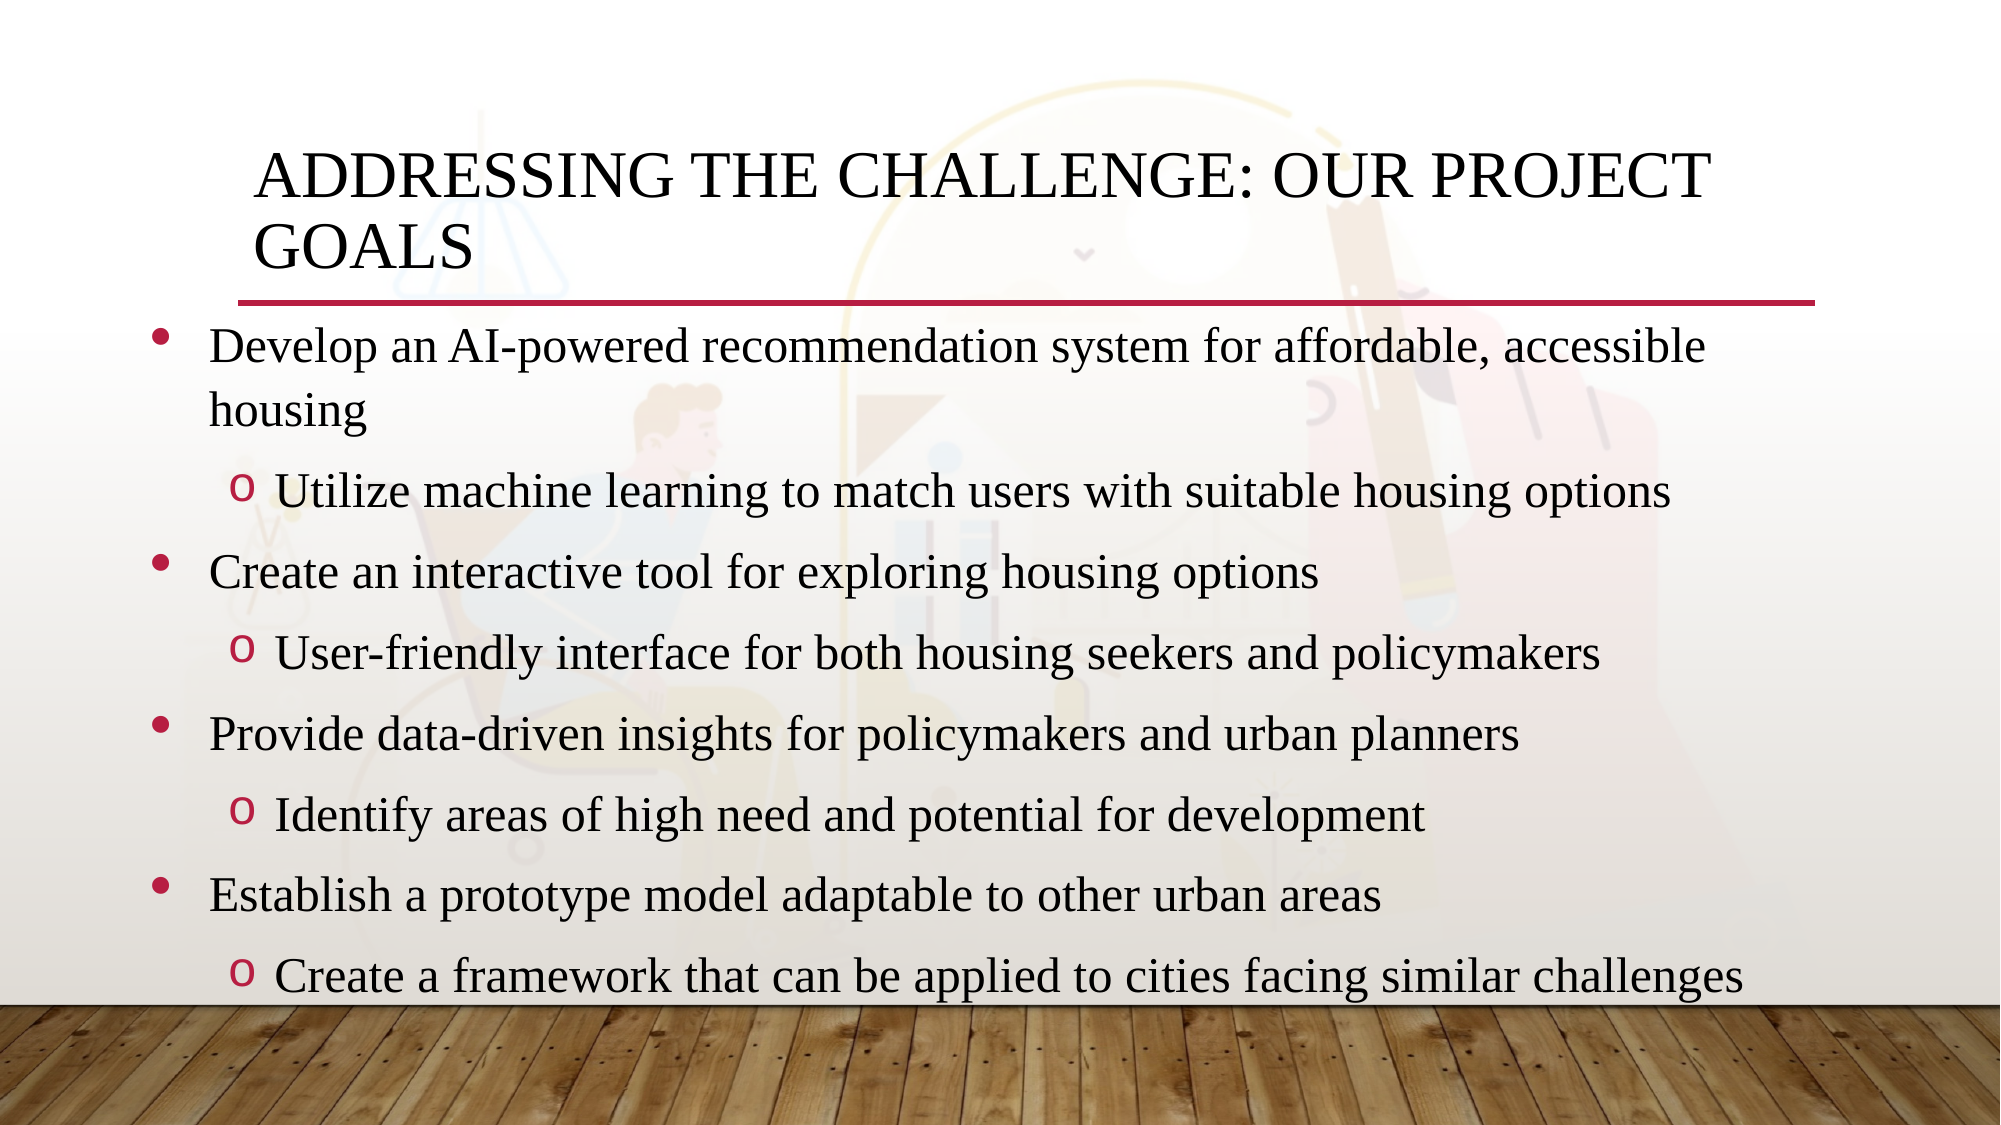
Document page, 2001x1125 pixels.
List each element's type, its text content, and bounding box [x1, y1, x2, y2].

title Addressing the Challenge: Our Project Goals [238, 131, 1814, 240]
picture [0, 1005, 2000, 1125]
list Develop an AI-powered recommendation system for affordable, accessible housing Utilize machine learning to match users with suitable housing options Create an interactive tool for exploring housing options User-friendly interface for both housing seekers and policymakers Provide data-driven insights for policymakers and urban planners Identify areas of high need and potential for development Establish a prototype model adaptable to other urban areas Create a framework that can be applied to cities facing similar challenges [137, 240, 1863, 1072]
